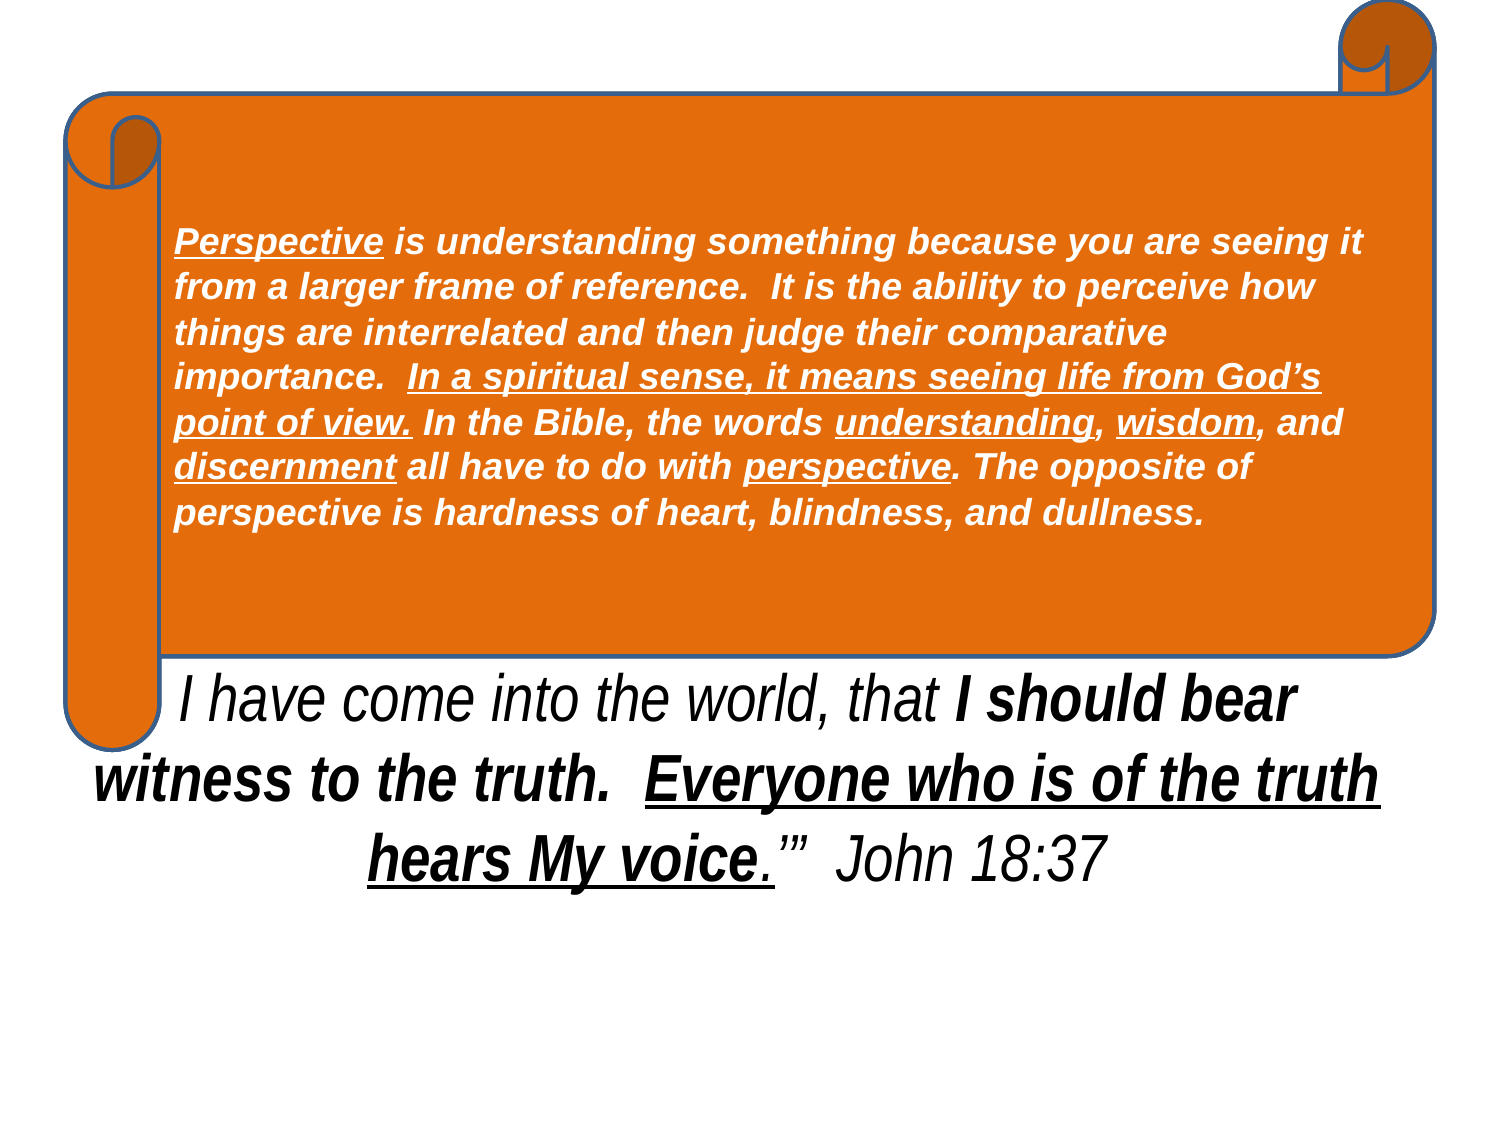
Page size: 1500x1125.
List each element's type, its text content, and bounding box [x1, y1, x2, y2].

text_box Perspective is understanding something because you are seeing it from a larger frame of reference. It is the ability to perceive how things are interrelated and then judge their comparative importance. In a spiritual sense, it means seeing life from God’s point of view. In the Bible, the words understanding, wisdom, and discernment all have to do with perspective. The opposite of perspective is hardness of heart, blindness, and dullness. [63, 0, 1437, 753]
subtitle “…Jesus answered, ‘You say rightly that I am a king. For this cause I was born, and for this cause I have come into the world, that I should bear witness to the truth. Everyone who is of the truth hears My voice.’” John 18:37 [75, 657, 1400, 888]
